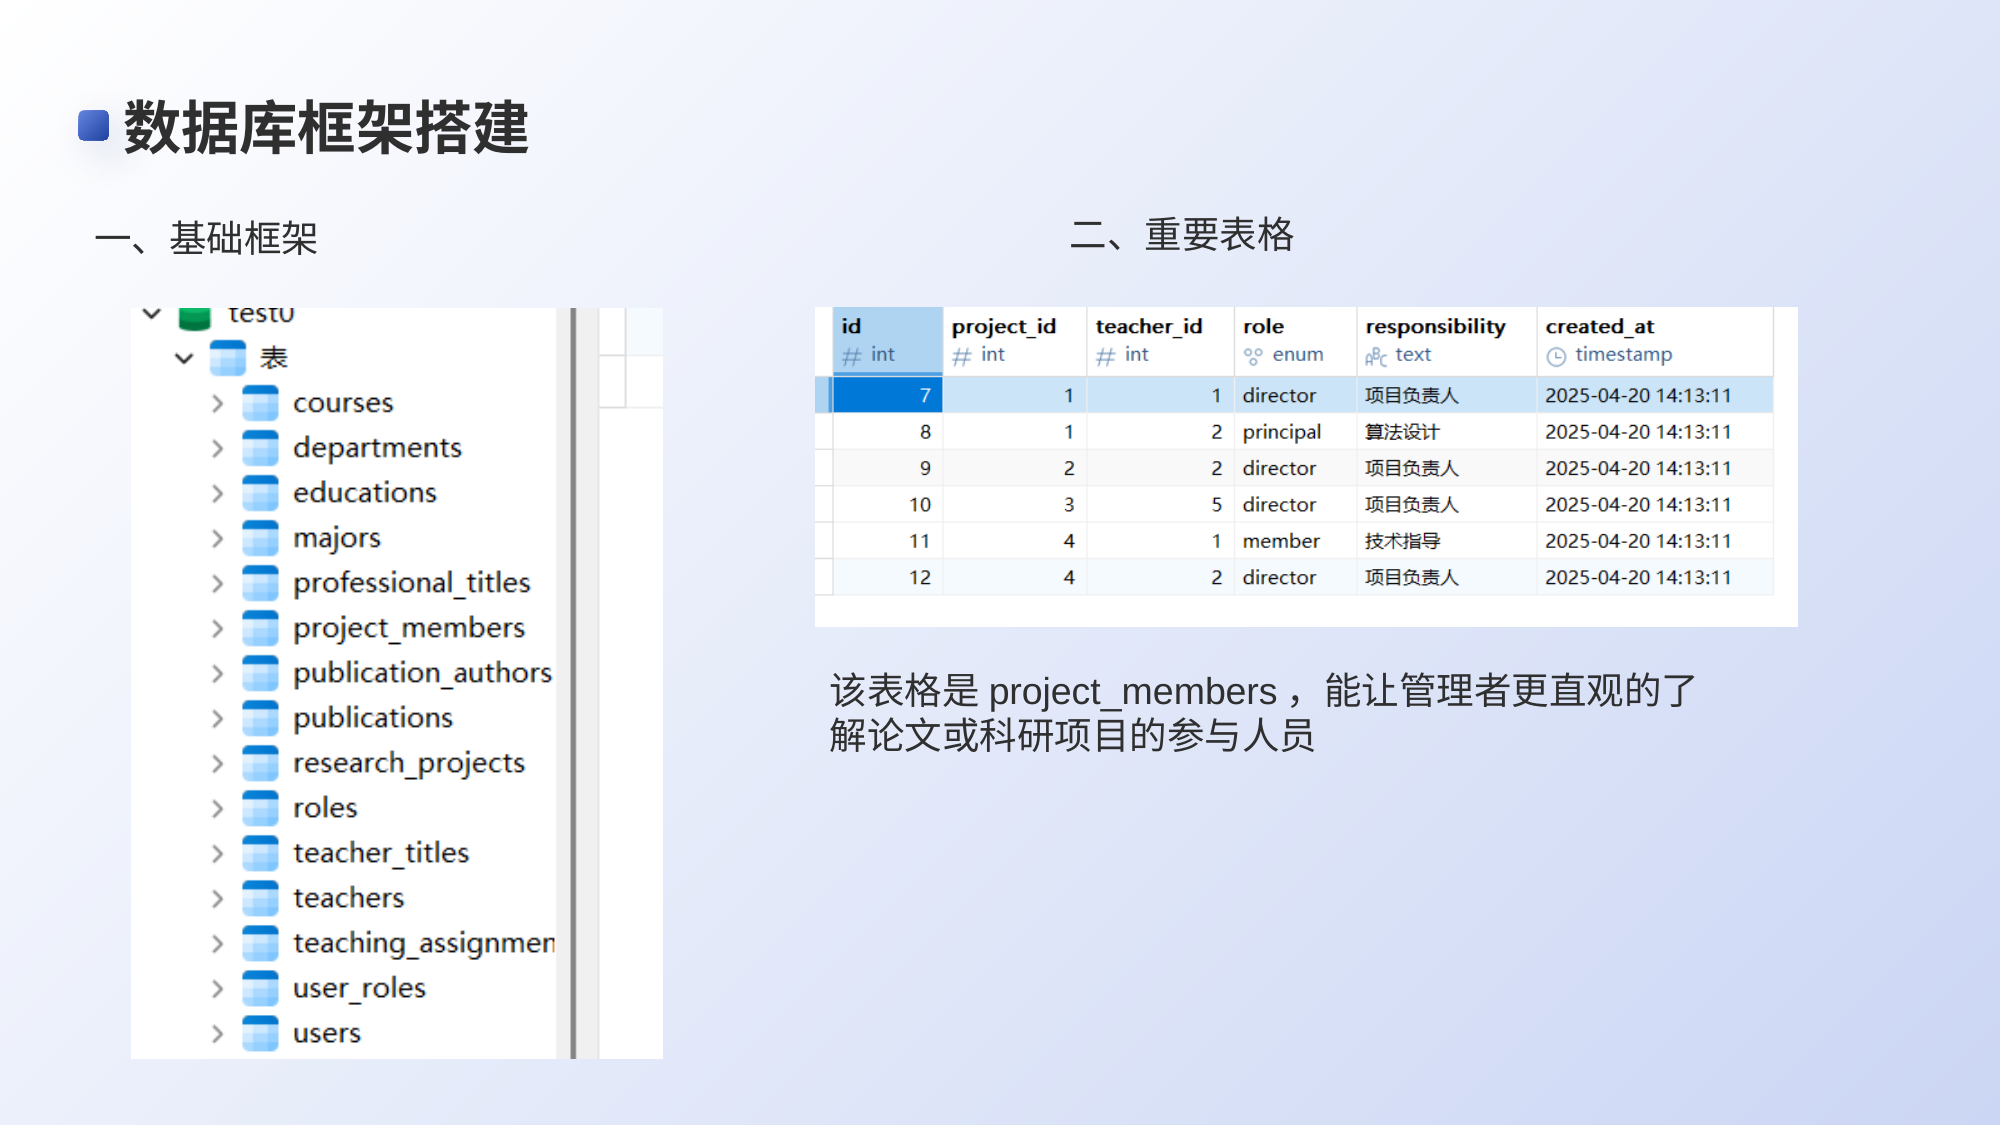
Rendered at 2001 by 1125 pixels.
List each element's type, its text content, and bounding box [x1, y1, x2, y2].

text_box 二、重要表格 [1054, 203, 1528, 263]
picture [131, 307, 663, 1059]
text_box 该表格是project_members，能让管理者更直观的了解论文或科研项目的参与人员 [815, 659, 1746, 765]
text_box 一、基础框架 [79, 208, 469, 268]
picture [815, 307, 1798, 627]
title 数据库框架搭建 [108, 21, 1890, 169]
